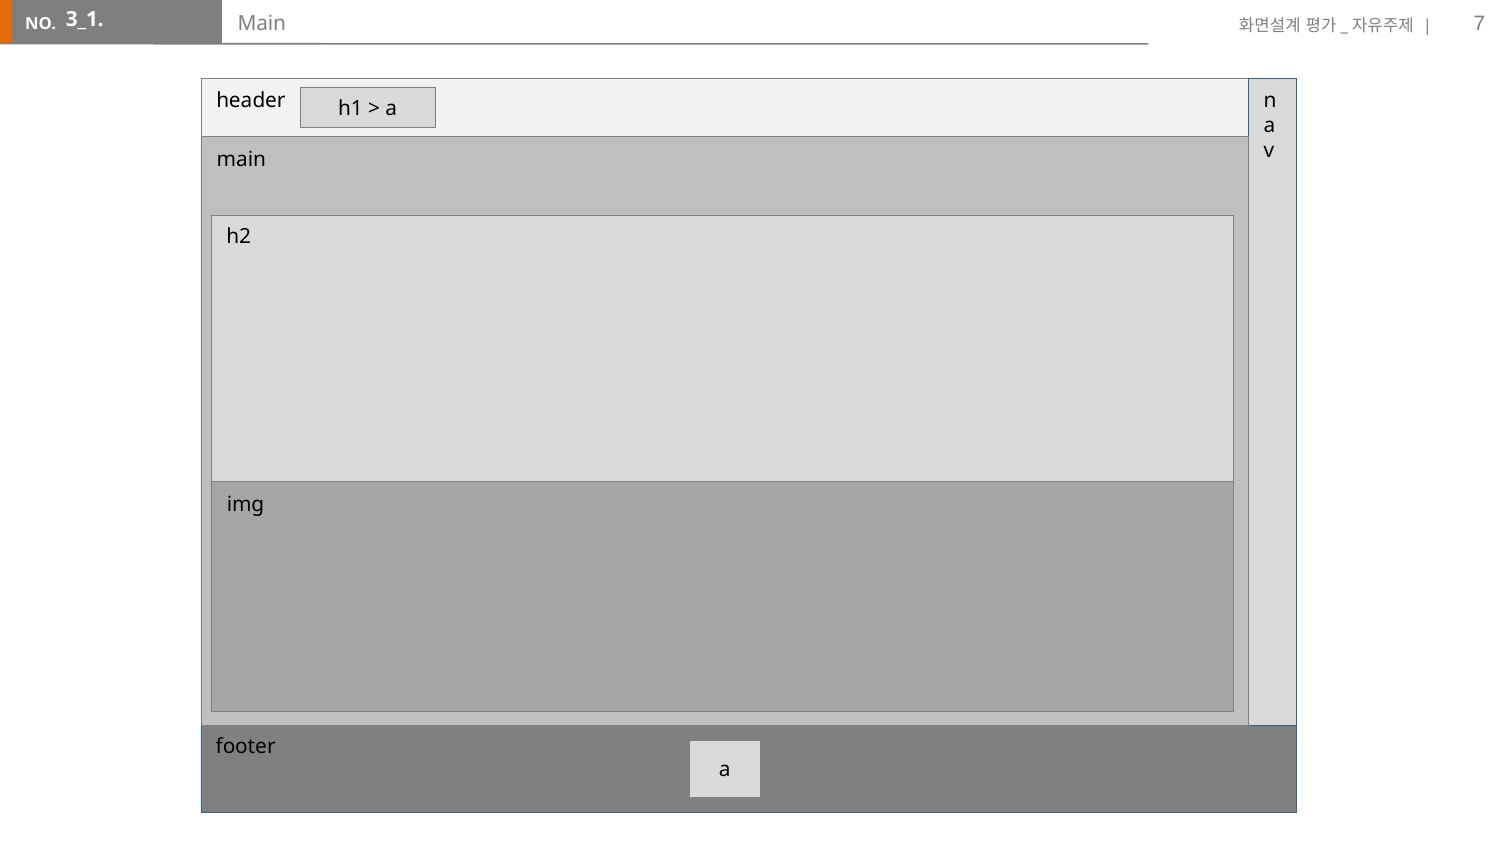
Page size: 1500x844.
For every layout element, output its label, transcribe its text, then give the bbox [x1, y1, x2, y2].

text_box [209, 483, 1236, 713]
text_box h1 > a [318, 86, 417, 127]
list 3_1. [13, 0, 179, 38]
text_box nav [1248, 79, 1300, 169]
text_box main [201, 138, 281, 179]
text_box [298, 85, 437, 129]
text_box [209, 213, 1236, 483]
text_box img [212, 483, 280, 523]
text_box [1247, 76, 1298, 134]
text_box h2 [211, 215, 266, 255]
text_box header [201, 79, 301, 119]
slide_number 7 [1409, 0, 1500, 46]
text_box a [689, 748, 760, 789]
text_box [687, 738, 762, 799]
text_box [1251, 169, 1298, 727]
title Main [222, 0, 1144, 43]
text_box footer [200, 727, 291, 765]
text_box [199, 727, 1298, 814]
text_box [199, 134, 1251, 727]
text_box [199, 76, 1247, 134]
